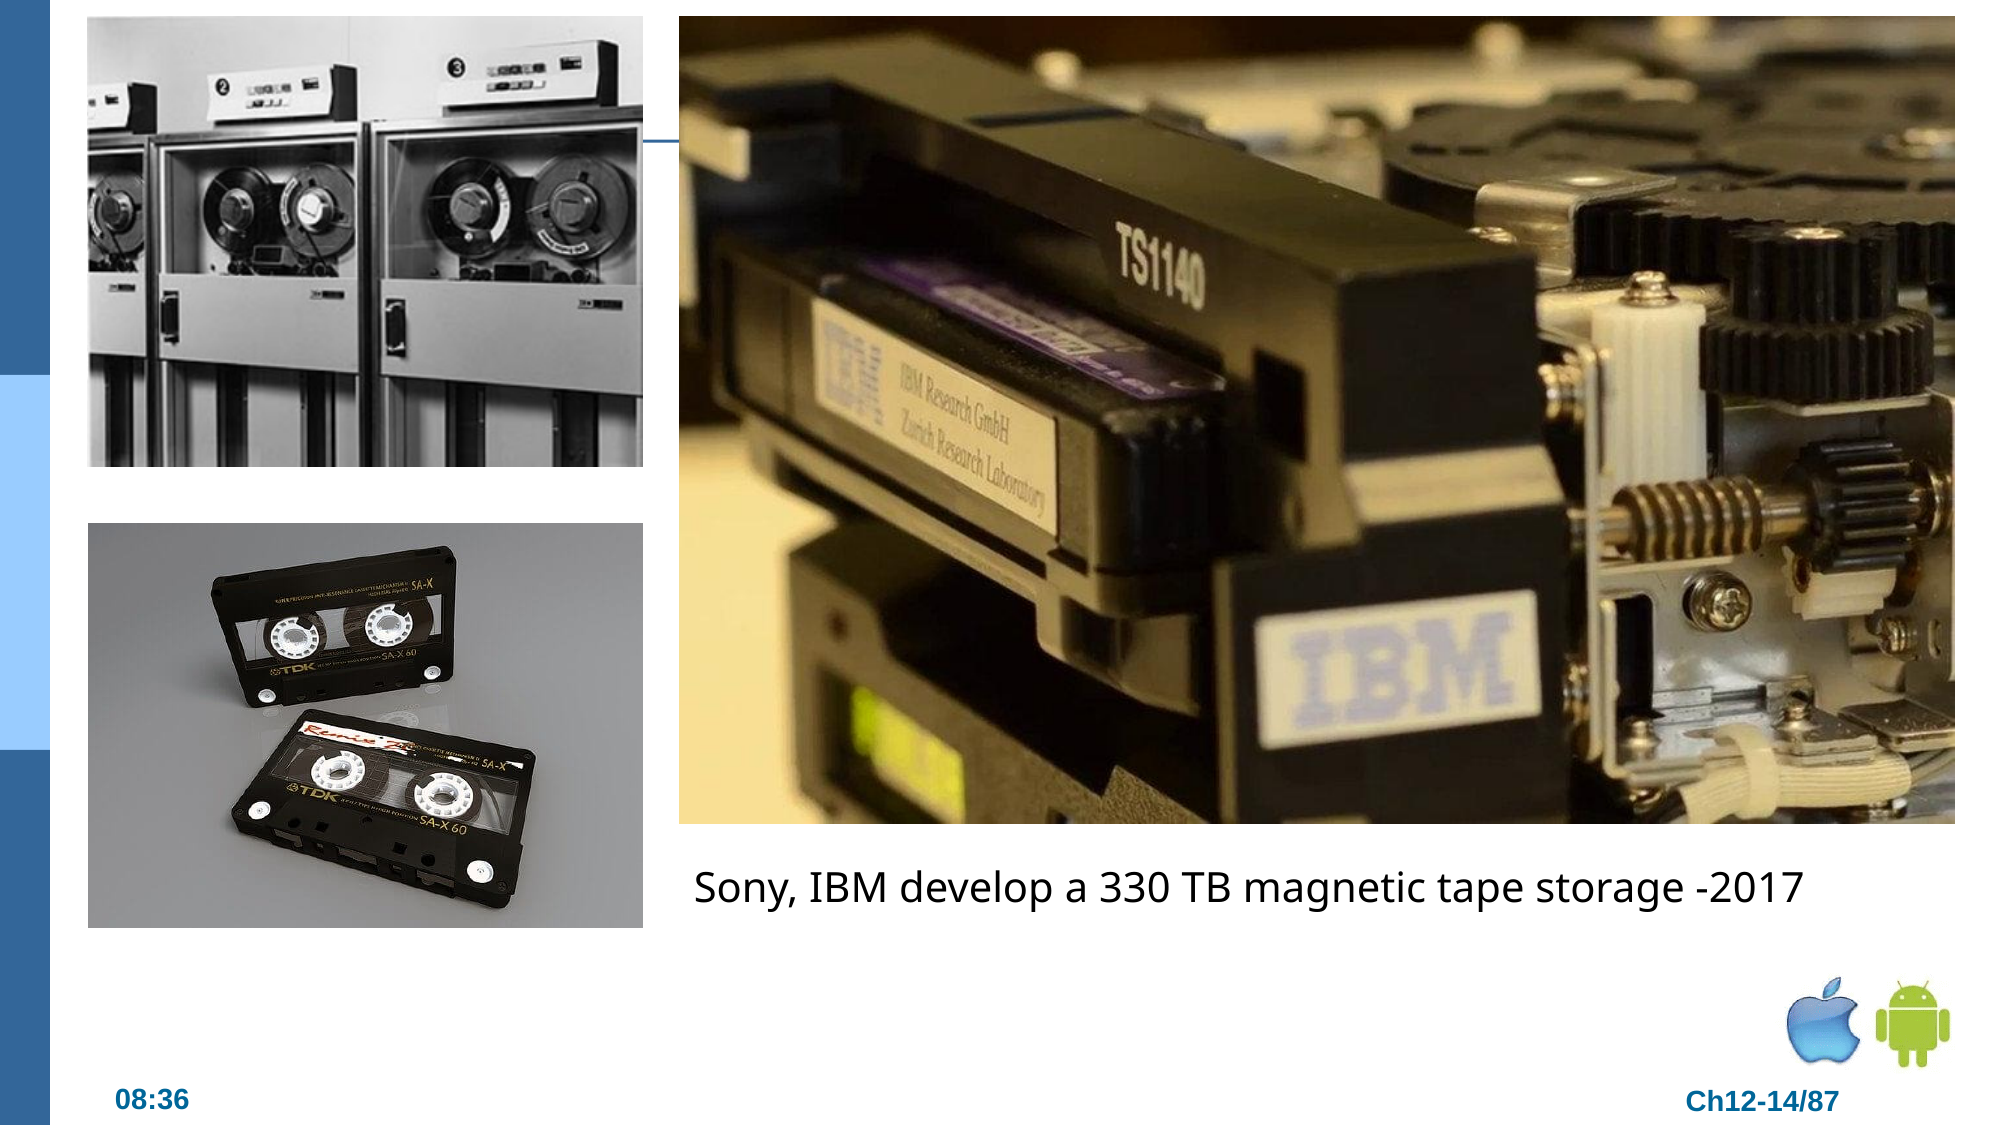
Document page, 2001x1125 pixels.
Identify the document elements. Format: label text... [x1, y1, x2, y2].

picture [87, 16, 643, 467]
picture [1774, 973, 1959, 1074]
picture [87, 523, 643, 928]
picture [678, 16, 1956, 824]
text_box Sony, IBM develop a 330 TB magnetic tape storage -2017 [679, 853, 1955, 919]
